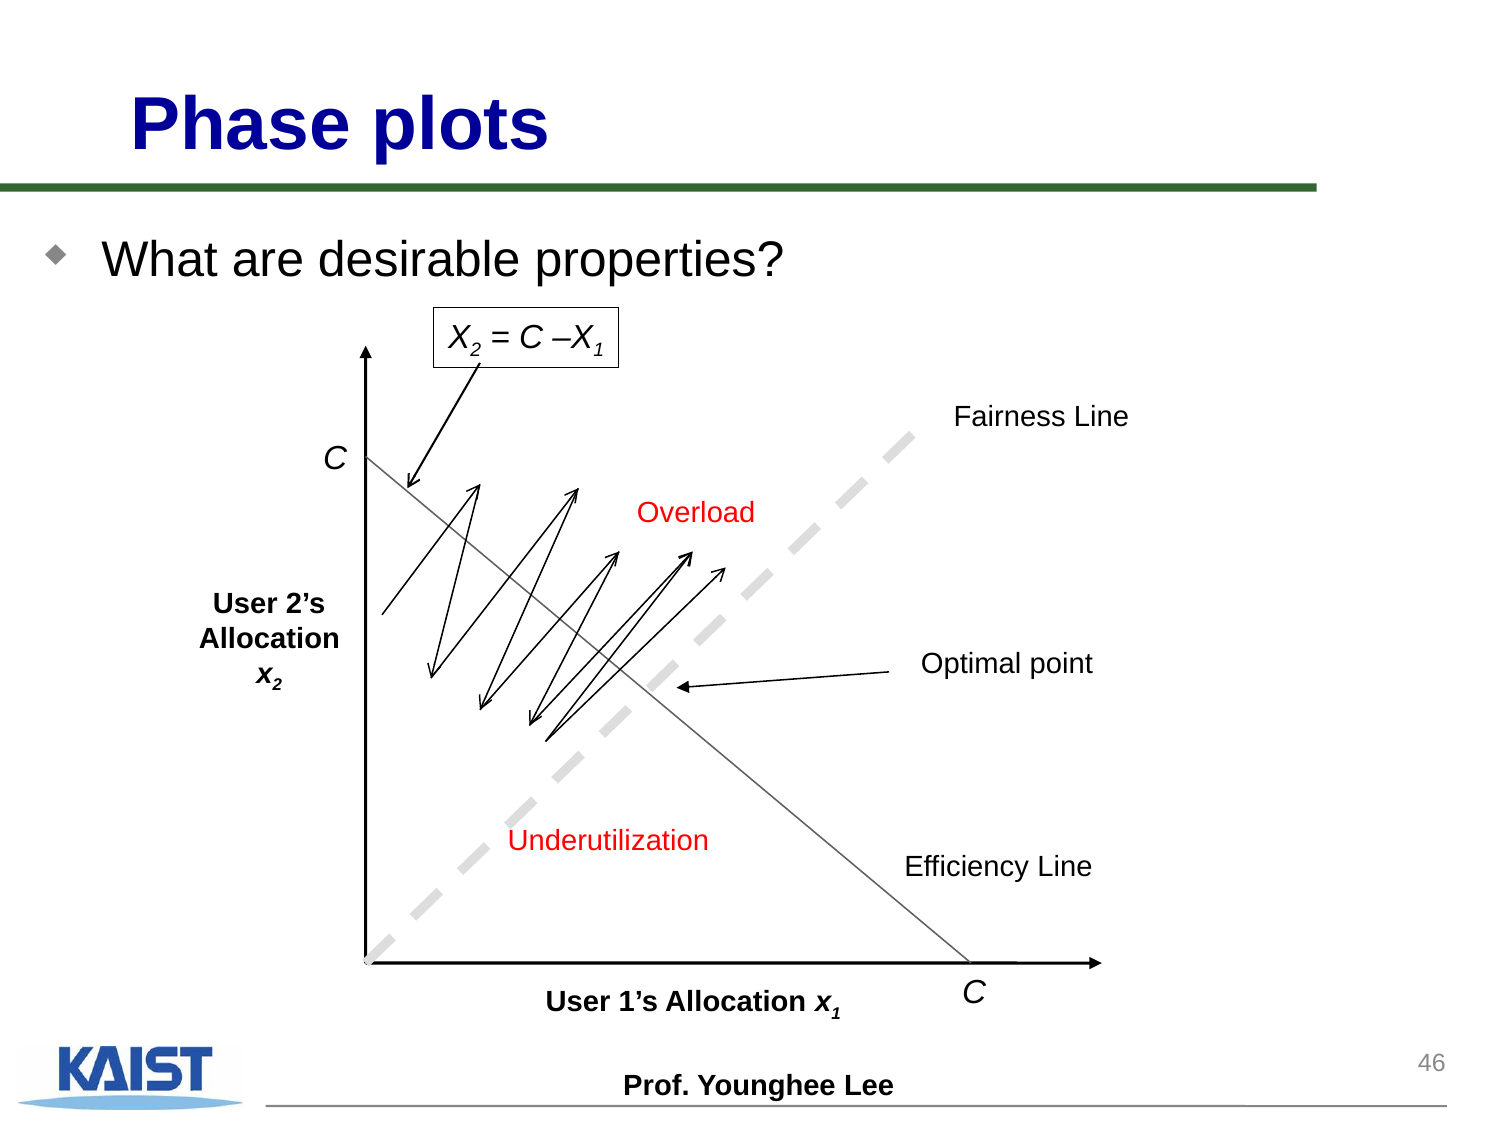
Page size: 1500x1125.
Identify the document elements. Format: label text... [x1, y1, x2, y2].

list What are desirable properties? [29, 219, 1368, 957]
text_box [529, 556, 617, 726]
picture [17, 1046, 243, 1110]
text_box [437, 488, 579, 669]
text_box [532, 551, 693, 722]
text_box X2 = C –X1 [433, 307, 619, 368]
text_box [482, 551, 620, 707]
text_box Optimal point [906, 636, 1109, 687]
text_box [676, 671, 890, 694]
title Phase plots [115, 65, 1338, 172]
text_box [359, 345, 372, 456]
text_box [427, 496, 477, 679]
text_box Efficiency Line [889, 840, 1108, 890]
text_box [546, 567, 726, 742]
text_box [407, 362, 481, 489]
text_box Overload [622, 485, 771, 536]
text_box [1002, 956, 1102, 970]
text_box [479, 492, 577, 710]
text_box Underutilization [492, 813, 725, 864]
text_box C [308, 428, 363, 484]
text_box Fairness Line [938, 389, 1145, 440]
text_box User 2’s Allocation x2 [169, 576, 370, 702]
text_box User 1’s Allocation x1 [530, 975, 856, 1030]
slide_number 46 [1148, 1023, 1461, 1099]
text_box C [947, 962, 1002, 1018]
